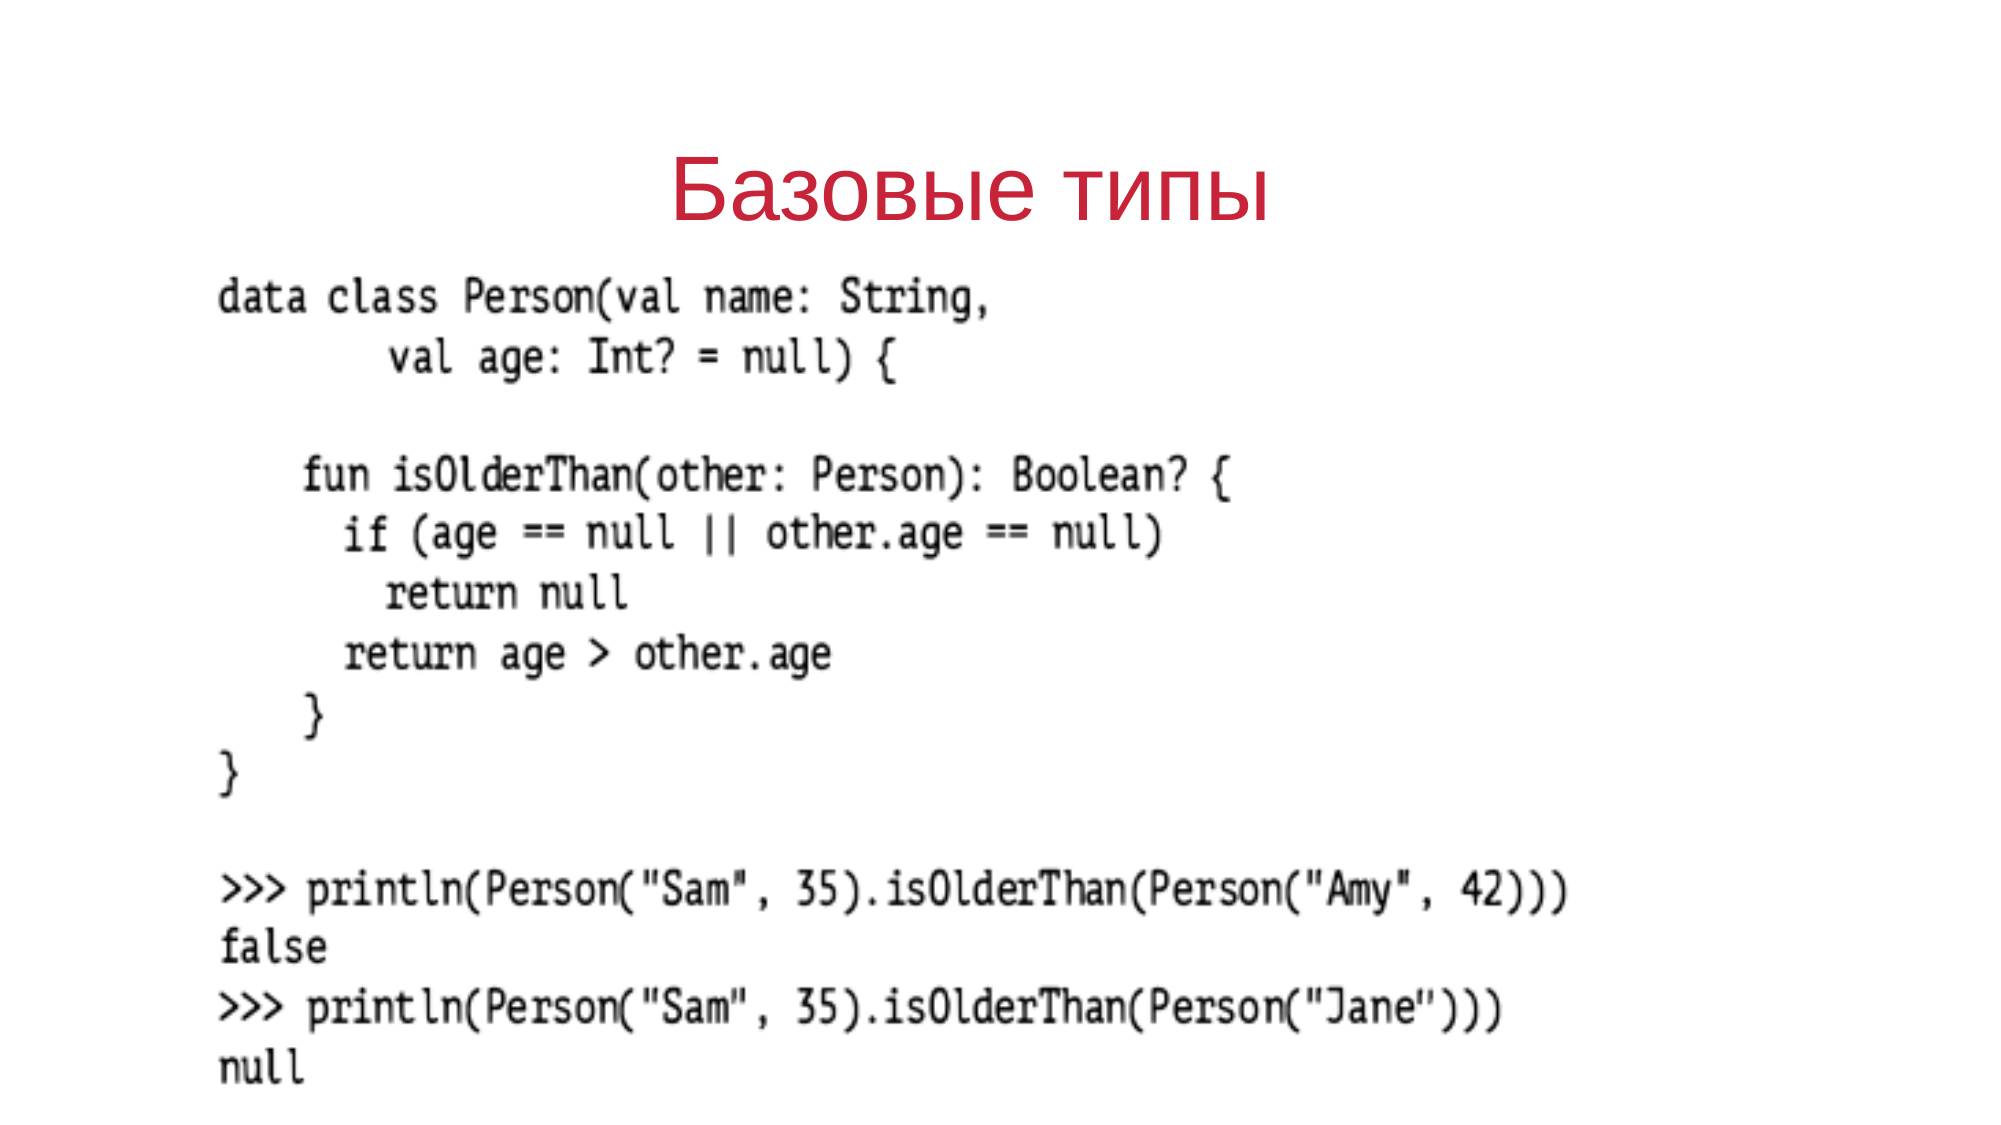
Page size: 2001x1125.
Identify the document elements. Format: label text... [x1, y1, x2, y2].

text_box Базовые типы [99, 59, 1843, 308]
picture [192, 256, 1678, 1112]
